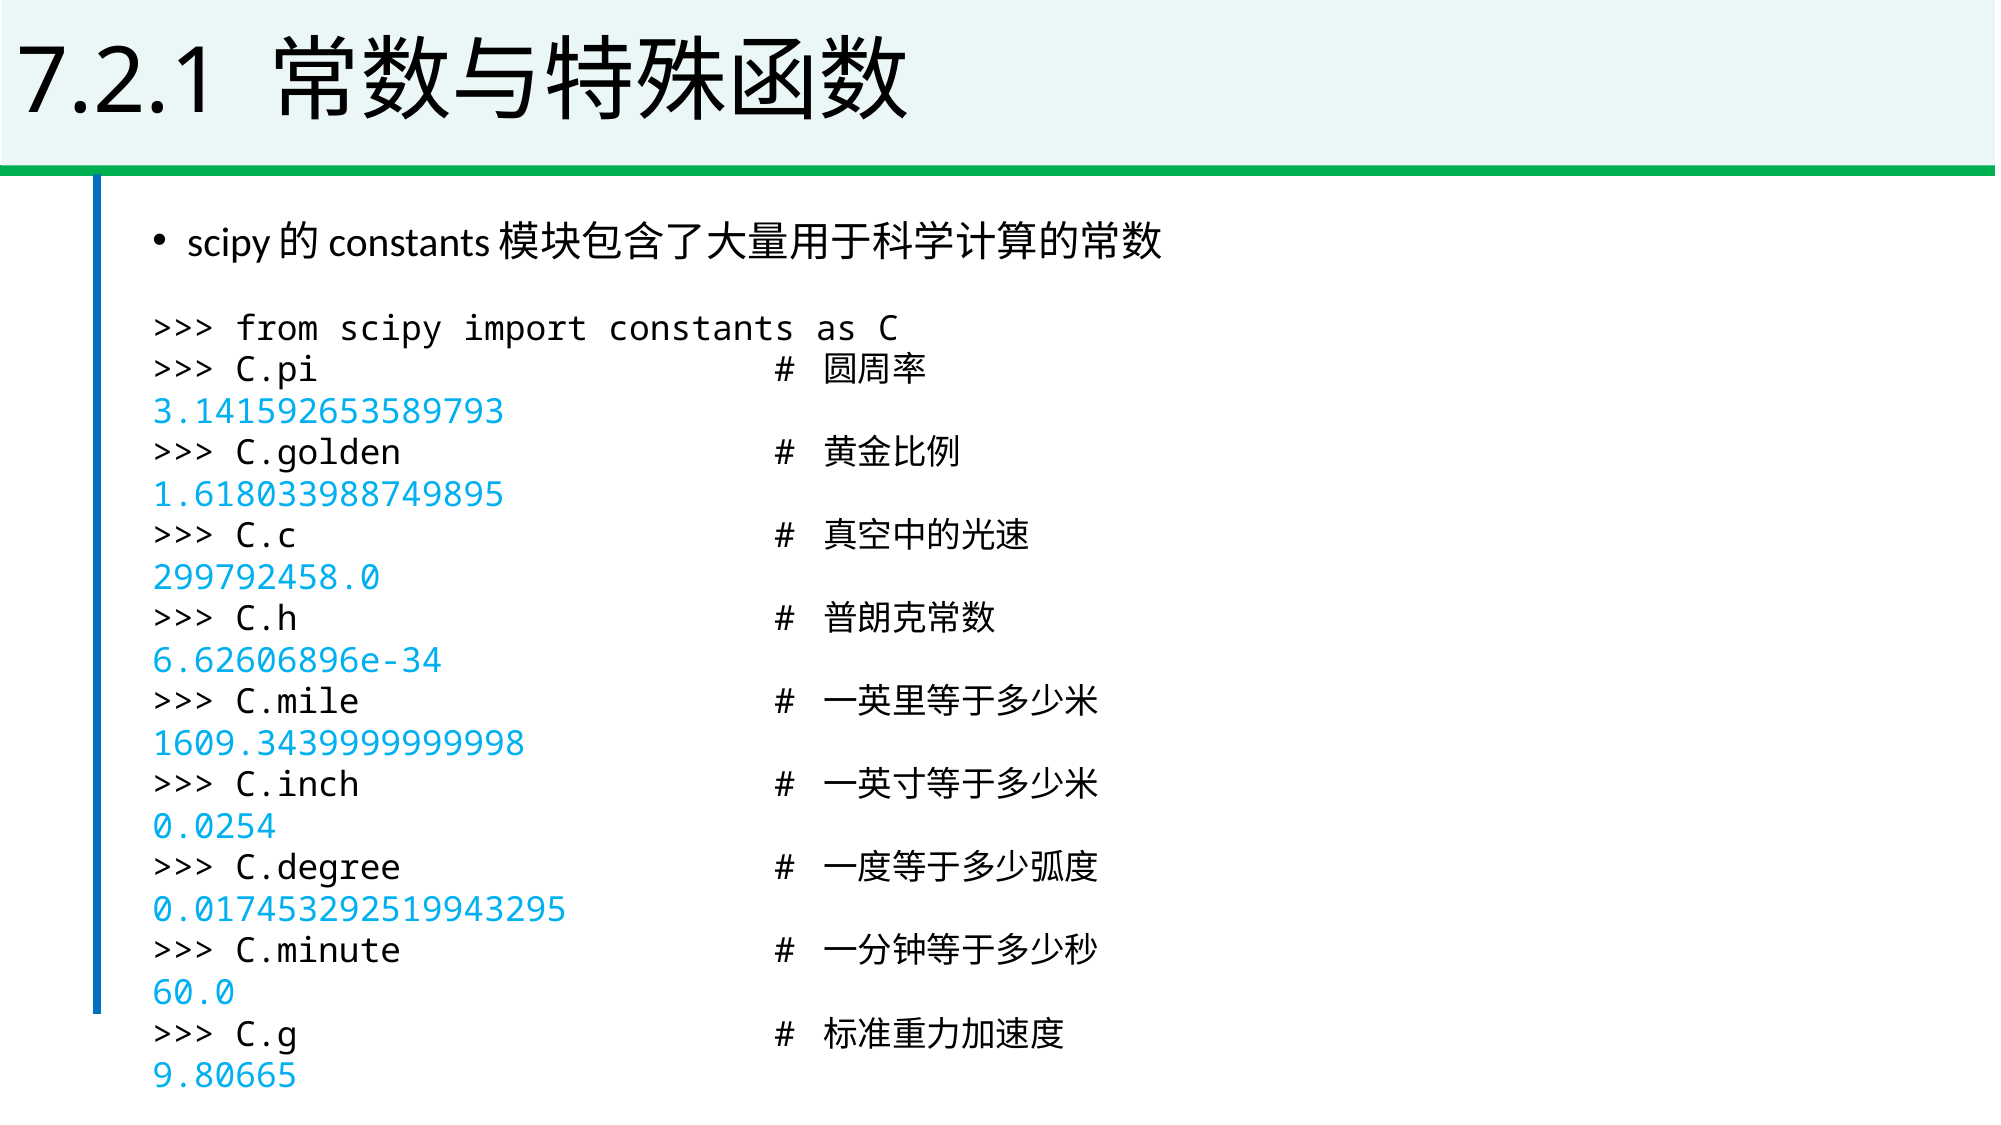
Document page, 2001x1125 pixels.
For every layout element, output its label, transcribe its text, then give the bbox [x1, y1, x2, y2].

list scipy的constants模块包含了大量用于科学计算的常数 >>> from scipy import constants as C >>> C.pi # 圆周率 3.141592653589793 >>> C.golden # 黄金比例 1.618033988749895 >>> C.c # 真空中的光速 299792458.0 >>> C.h # 普朗克常数 6.62606896e-34 >>> C.mile # 一英里等于多少米 1609.3439999999998 >>> C.inch # 一英寸等于多少米 0.0254 >>> C.degree # 一度等于多少弧度 0.017453292519943295 >>> C.minute # 一分钟等于多少秒 60.0 >>> C.g # 标准重力加速度 9.80665 [137, 216, 1863, 1108]
title 7.2.1 常数与特殊函数 [1, 0, 1995, 166]
